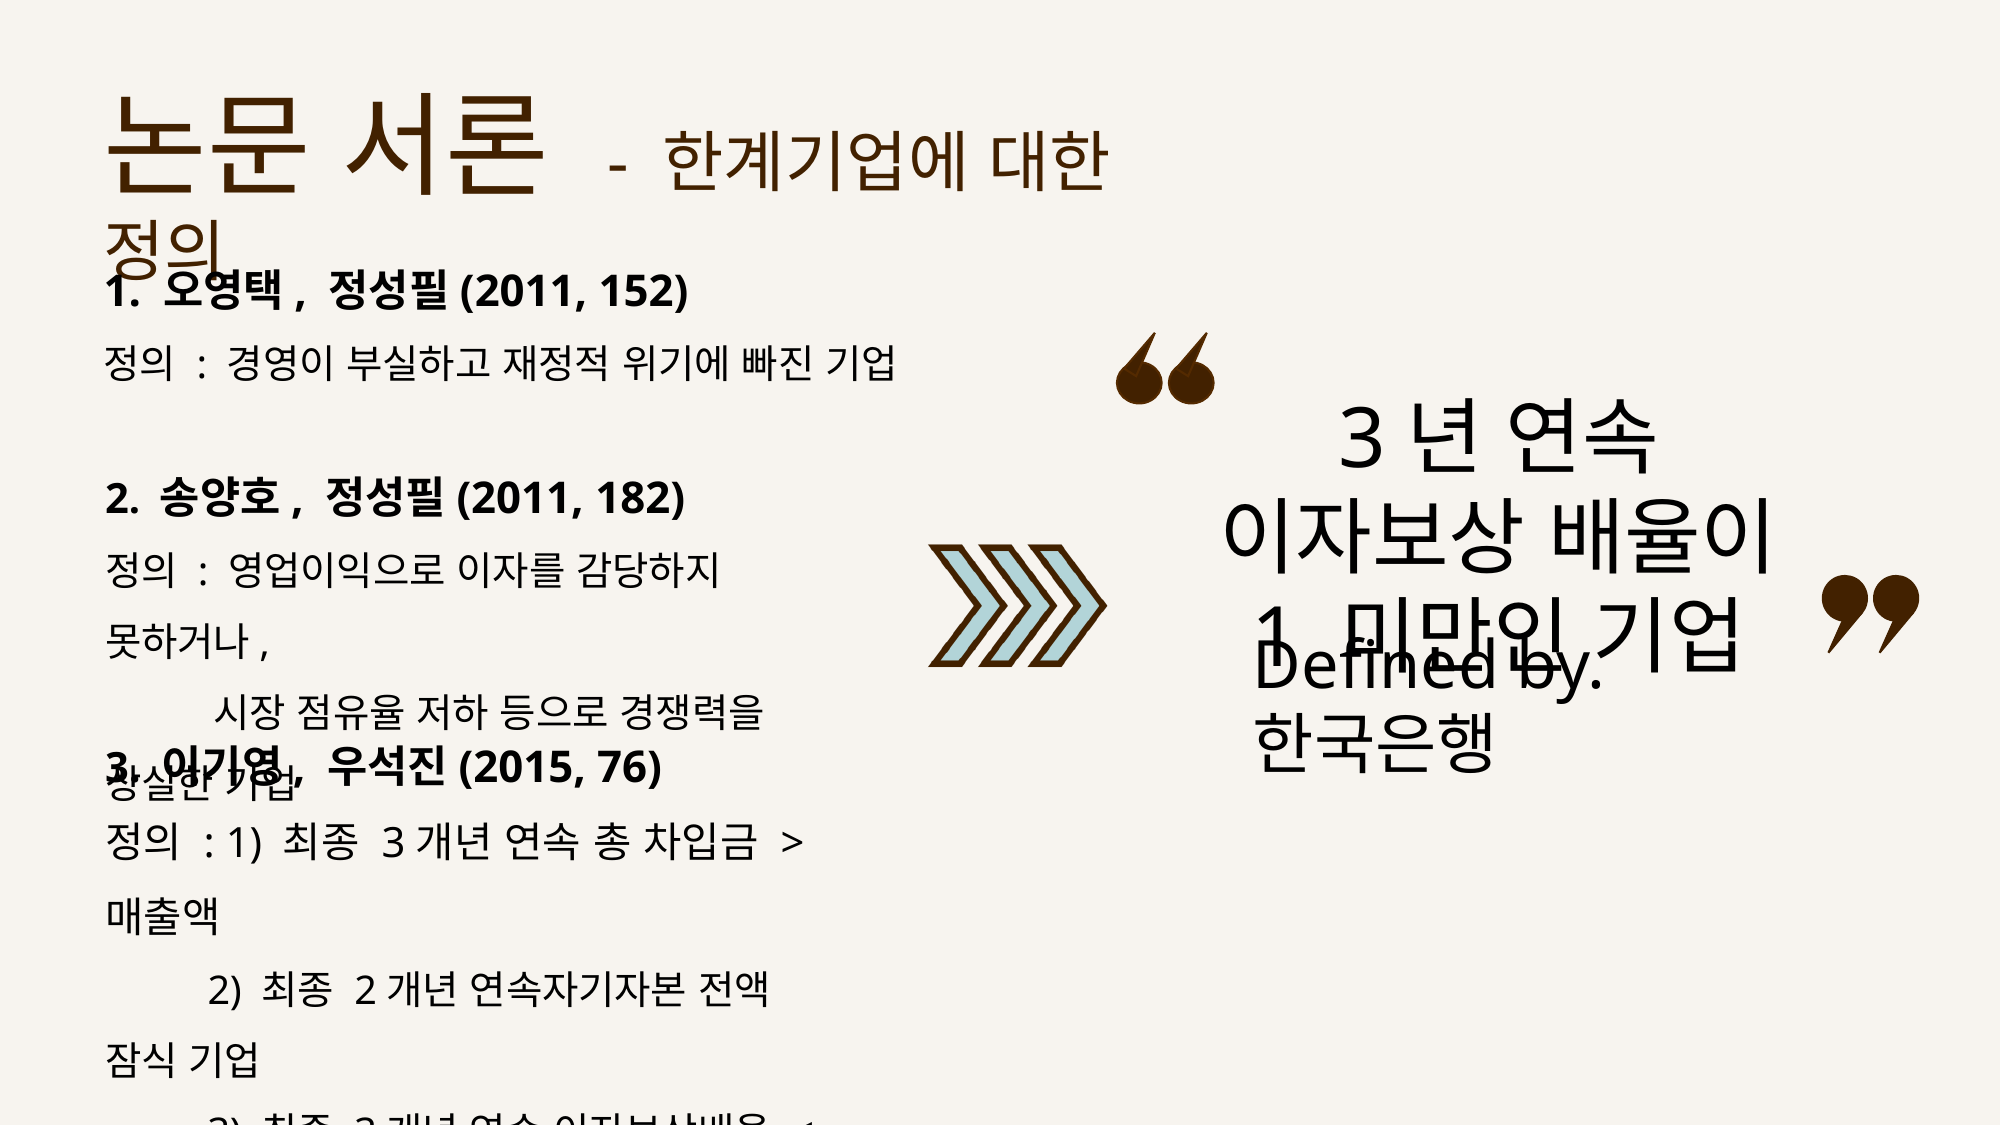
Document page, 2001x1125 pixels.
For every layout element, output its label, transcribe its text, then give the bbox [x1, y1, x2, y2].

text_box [1116, 329, 1214, 404]
text_box 논문 서론 - 한계기업에 대한 정의 [88, 66, 1238, 229]
text_box 1. 오영택, 정성필(2011, 152) 정의 : 경영이 부실하고 재정적 위기에 빠진 기업 [88, 229, 1238, 394]
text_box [1822, 575, 1919, 657]
text_box 3년 연속 이자보상 배율이 1 미만인 기업 [1174, 376, 1823, 691]
text_box Defined by. 한국은행 [1237, 614, 1805, 790]
text_box 2. 송양호, 정성필(2011, 182) 정의 : 영업이익으로 이자를 감당하지 못하거나, 시장 점유율 저하 등으로 경쟁력을 상실한 기업 [90, 435, 887, 815]
picture [918, 506, 1118, 705]
text_box 3. 이기영, 우석진(2015, 76) 정의 : 1) 최종 3개년 연속 총 차입금 > 매출액 2) 최종 2개년 연속자기자본 전액 잠식 기업 3) 최종 3개년 연속 이자보상배율 < 1 [90, 704, 850, 1125]
